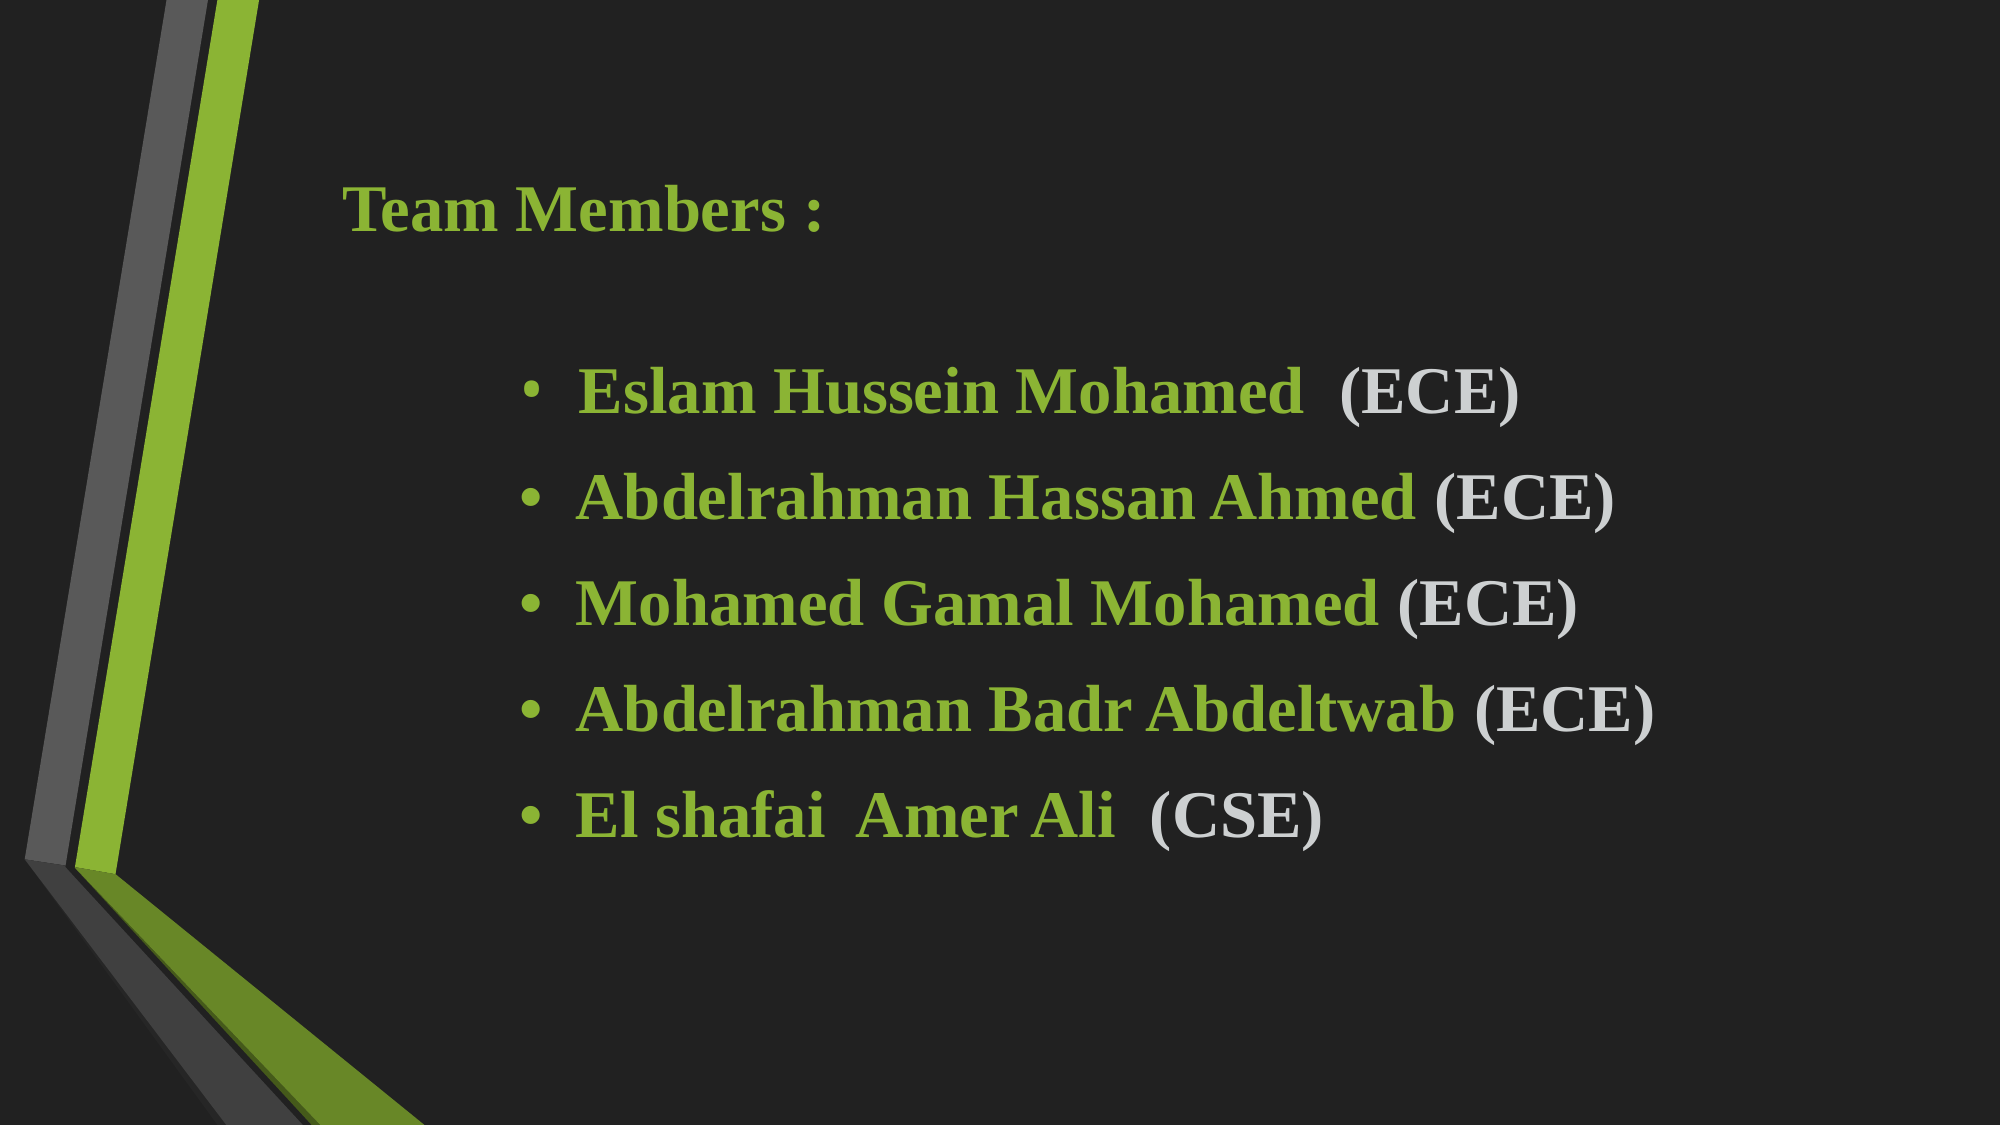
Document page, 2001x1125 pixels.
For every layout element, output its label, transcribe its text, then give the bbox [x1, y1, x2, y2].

list • Eslam Hussein Mohamed (ECE) • Abdelrahman Hassan Ahmed (ECE) • Mohamed Gamal Mohamed (ECE) • Abdelrahman Badr Abdeltwab (ECE) • El shafai Amer Ali (CSE) [504, 339, 1857, 868]
title Team Members : [309, 76, 1526, 334]
